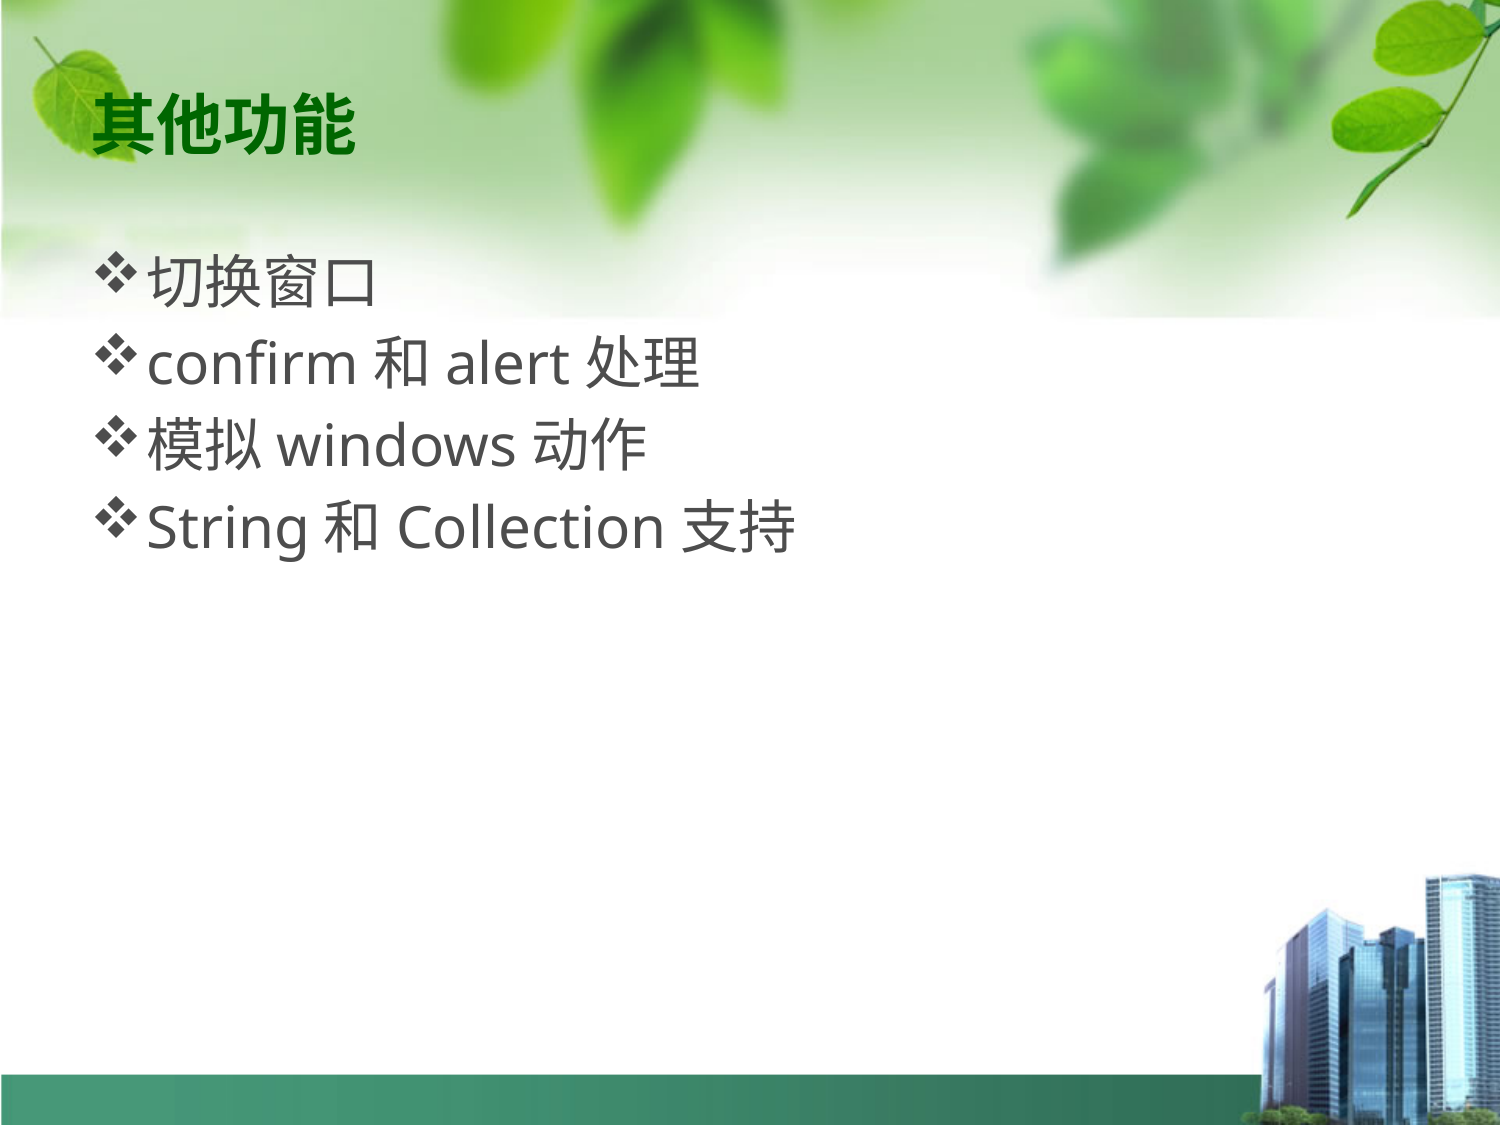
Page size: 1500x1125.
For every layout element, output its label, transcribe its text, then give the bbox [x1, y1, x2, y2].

picture [0, 0, 1500, 1125]
title 其他功能 [75, 45, 1425, 200]
list 切换窗口 confirm和alert处理 模拟windows动作 String和Collection支持 [75, 237, 1425, 1005]
